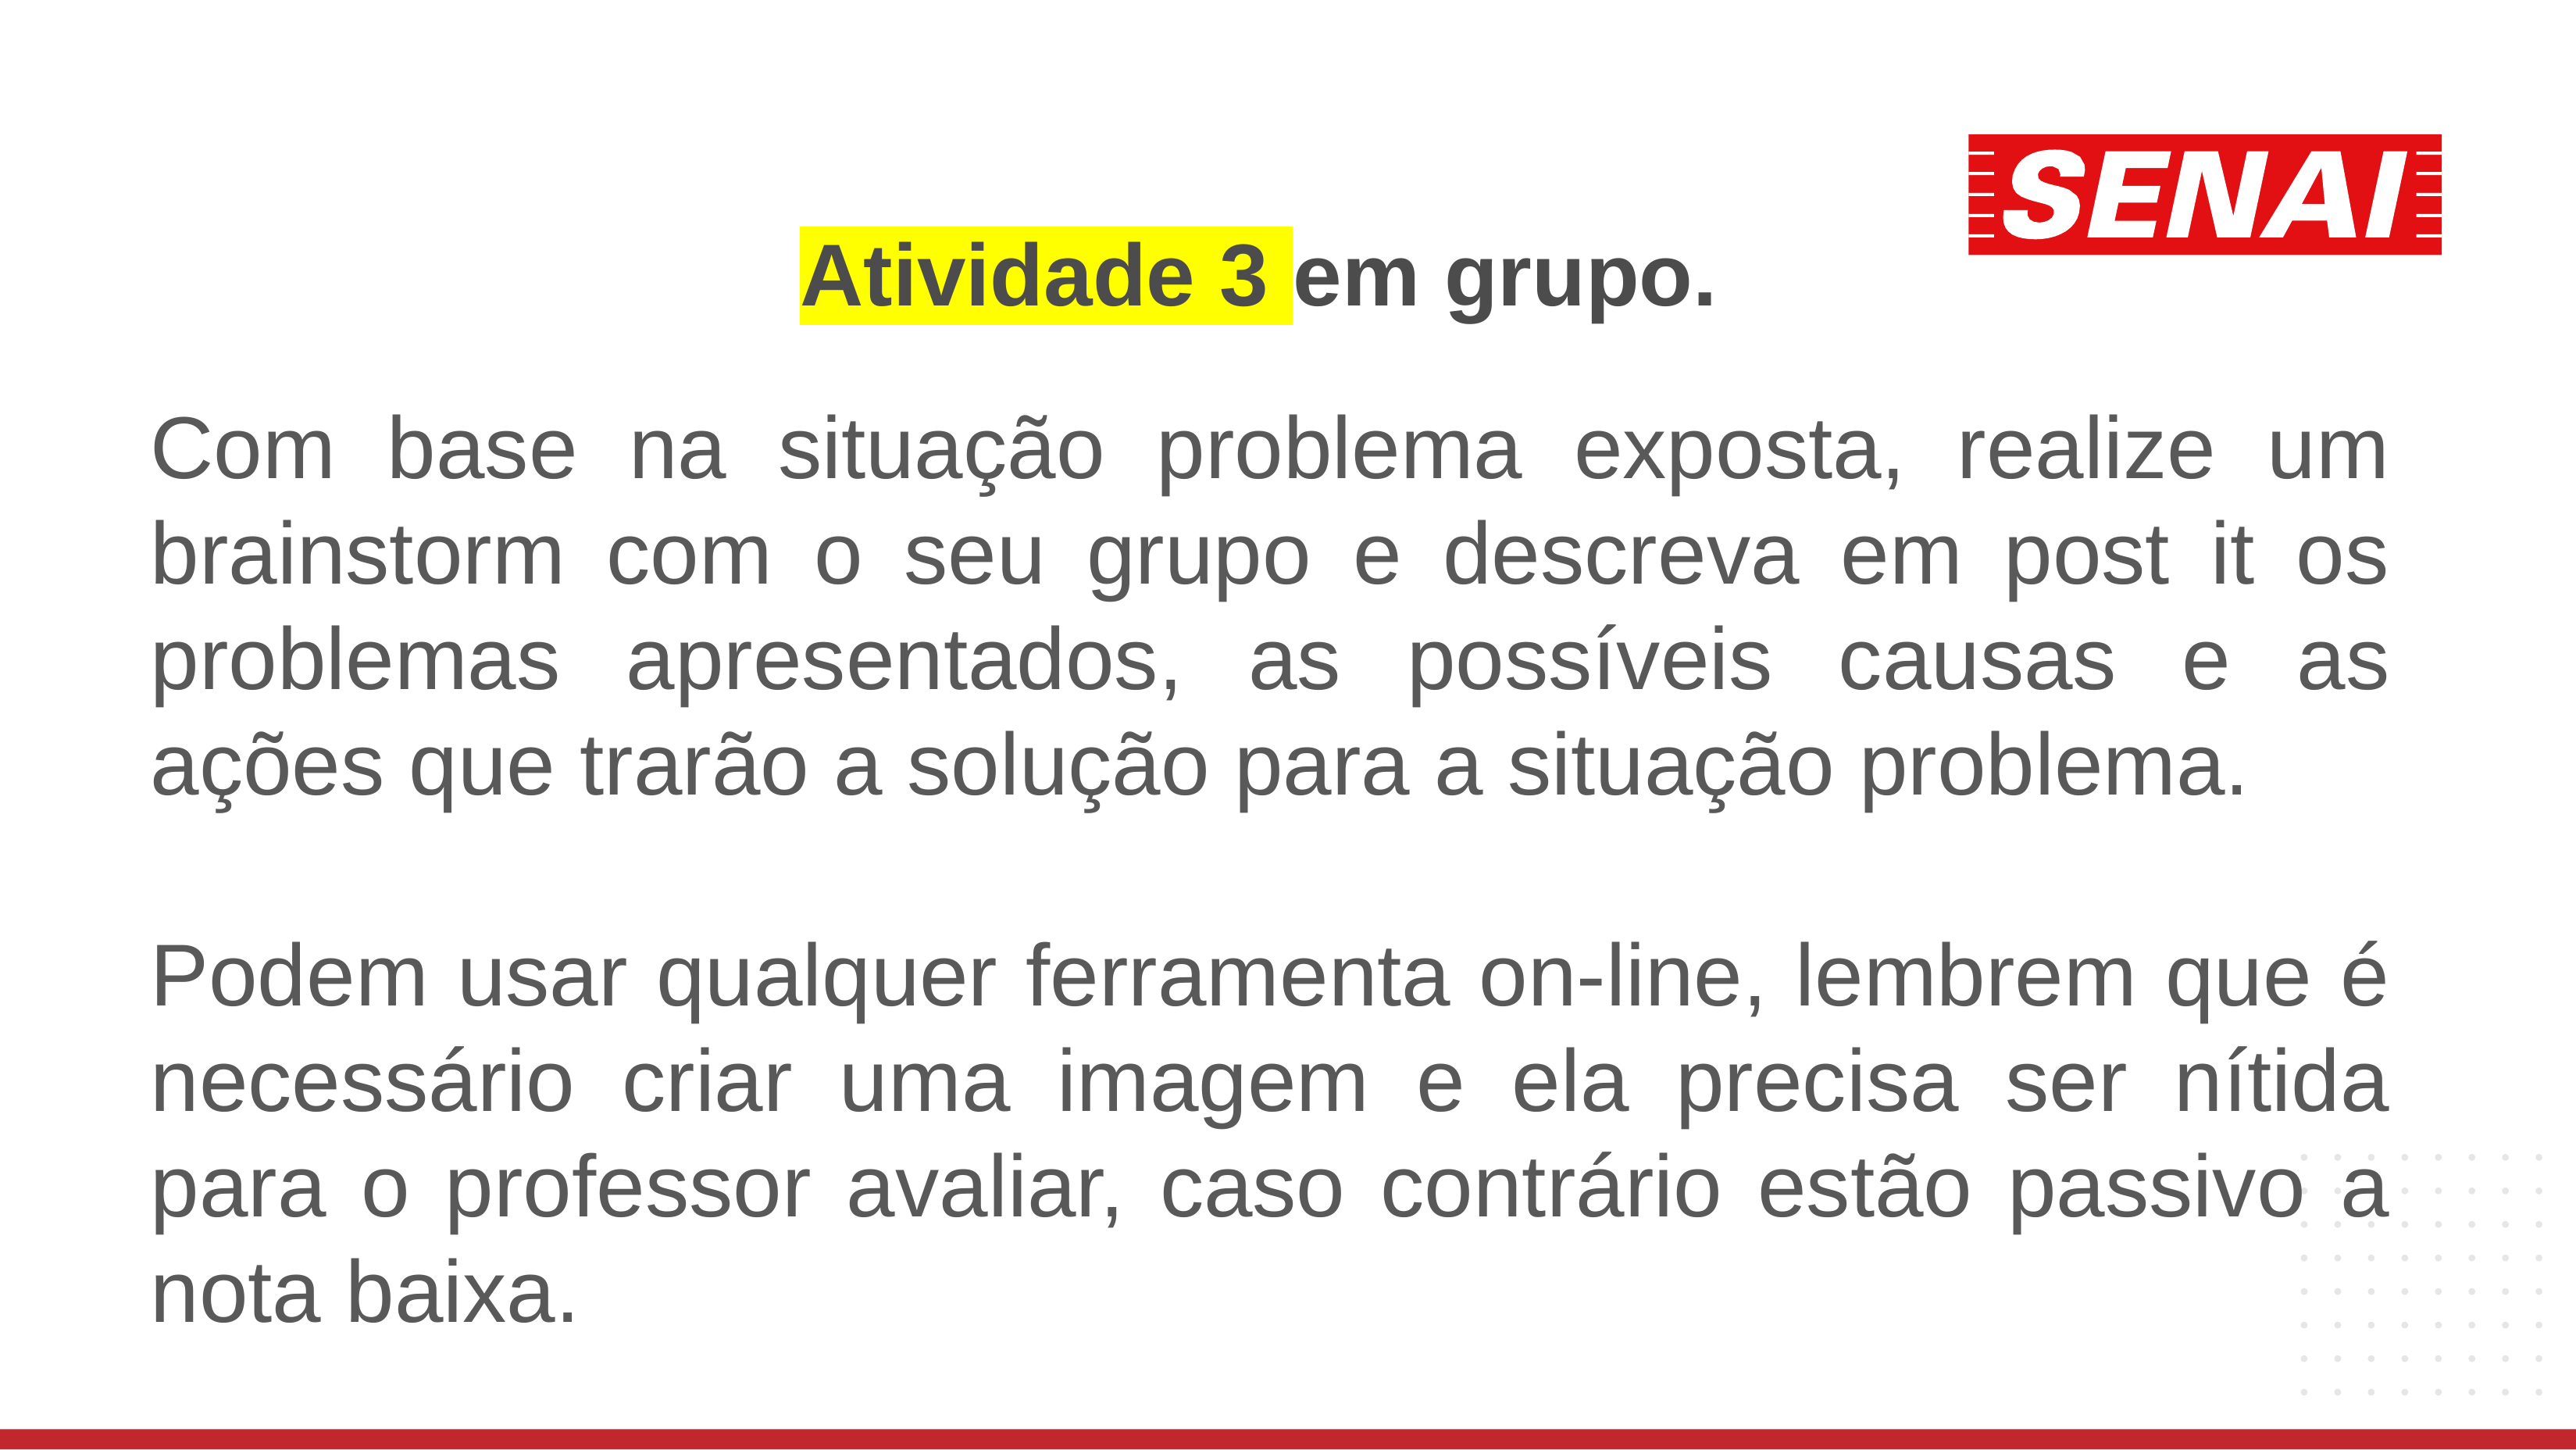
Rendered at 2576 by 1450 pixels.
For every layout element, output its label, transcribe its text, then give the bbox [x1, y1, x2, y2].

text_box [2402, 1288, 2409, 1295]
text_box [2502, 1188, 2509, 1195]
title Atividade 3 em grupo. [800, 216, 1776, 384]
text_box [2535, 1321, 2542, 1329]
text_box [2435, 1221, 2442, 1228]
text_box [2468, 1288, 2476, 1295]
text_box [2535, 1288, 2542, 1295]
text_box [2435, 1321, 2442, 1329]
text_box [2502, 1388, 2509, 1396]
text_box [2435, 1355, 2442, 1362]
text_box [1968, 134, 2442, 255]
text_box [2502, 1221, 2509, 1228]
text_box [2367, 1388, 2375, 1396]
text_box [2468, 1154, 2476, 1161]
text_box [2401, 1388, 2409, 1396]
text_box [2402, 1154, 2409, 1161]
text_box [2402, 1188, 2409, 1195]
text_box [2502, 1288, 2509, 1295]
text_box [2367, 1355, 2375, 1362]
text_box [2435, 1154, 2442, 1161]
text_box [2435, 1288, 2442, 1295]
text_box [2334, 1355, 2342, 1362]
text_box [2502, 1355, 2509, 1362]
text_box [2502, 1154, 2509, 1161]
text_box Com base na situação problema exposta, realize um brainstorm com o seu grupo e descreva em post it os problemas apresentados, as possíveis causas e as ações que trarão a solução para a situação problema. Podem usar qualquer ferramenta on-line, lembrem que é necessário criar uma imagem e ela precisa ser nítida para o professor avaliar, caso contrário estão passivo a nota baixa. [138, 384, 2402, 1346]
text_box [2334, 1388, 2342, 1396]
text_box [2535, 1355, 2542, 1362]
text_box [2402, 1254, 2409, 1262]
text_box [2468, 1388, 2476, 1396]
text_box [2300, 1355, 2308, 1362]
text_box [2535, 1188, 2542, 1195]
text_box [2502, 1321, 2509, 1329]
text_box [2468, 1221, 2476, 1228]
text_box [0, 1429, 2576, 1449]
text_box [2535, 1154, 2542, 1161]
text_box [2435, 1254, 2442, 1262]
text_box [2502, 1254, 2509, 1262]
text_box [2468, 1254, 2476, 1262]
text_box [2402, 1221, 2409, 1228]
text_box [2435, 1188, 2442, 1195]
text_box [2535, 1221, 2542, 1228]
text_box [2468, 1321, 2476, 1329]
text_box [2468, 1188, 2476, 1195]
text_box [2435, 1388, 2442, 1396]
text_box [2535, 1388, 2542, 1396]
text_box [2535, 1254, 2542, 1262]
text_box [2468, 1355, 2476, 1362]
text_box [2402, 1321, 2409, 1329]
text_box [2300, 1388, 2308, 1396]
text_box [2401, 1355, 2409, 1362]
